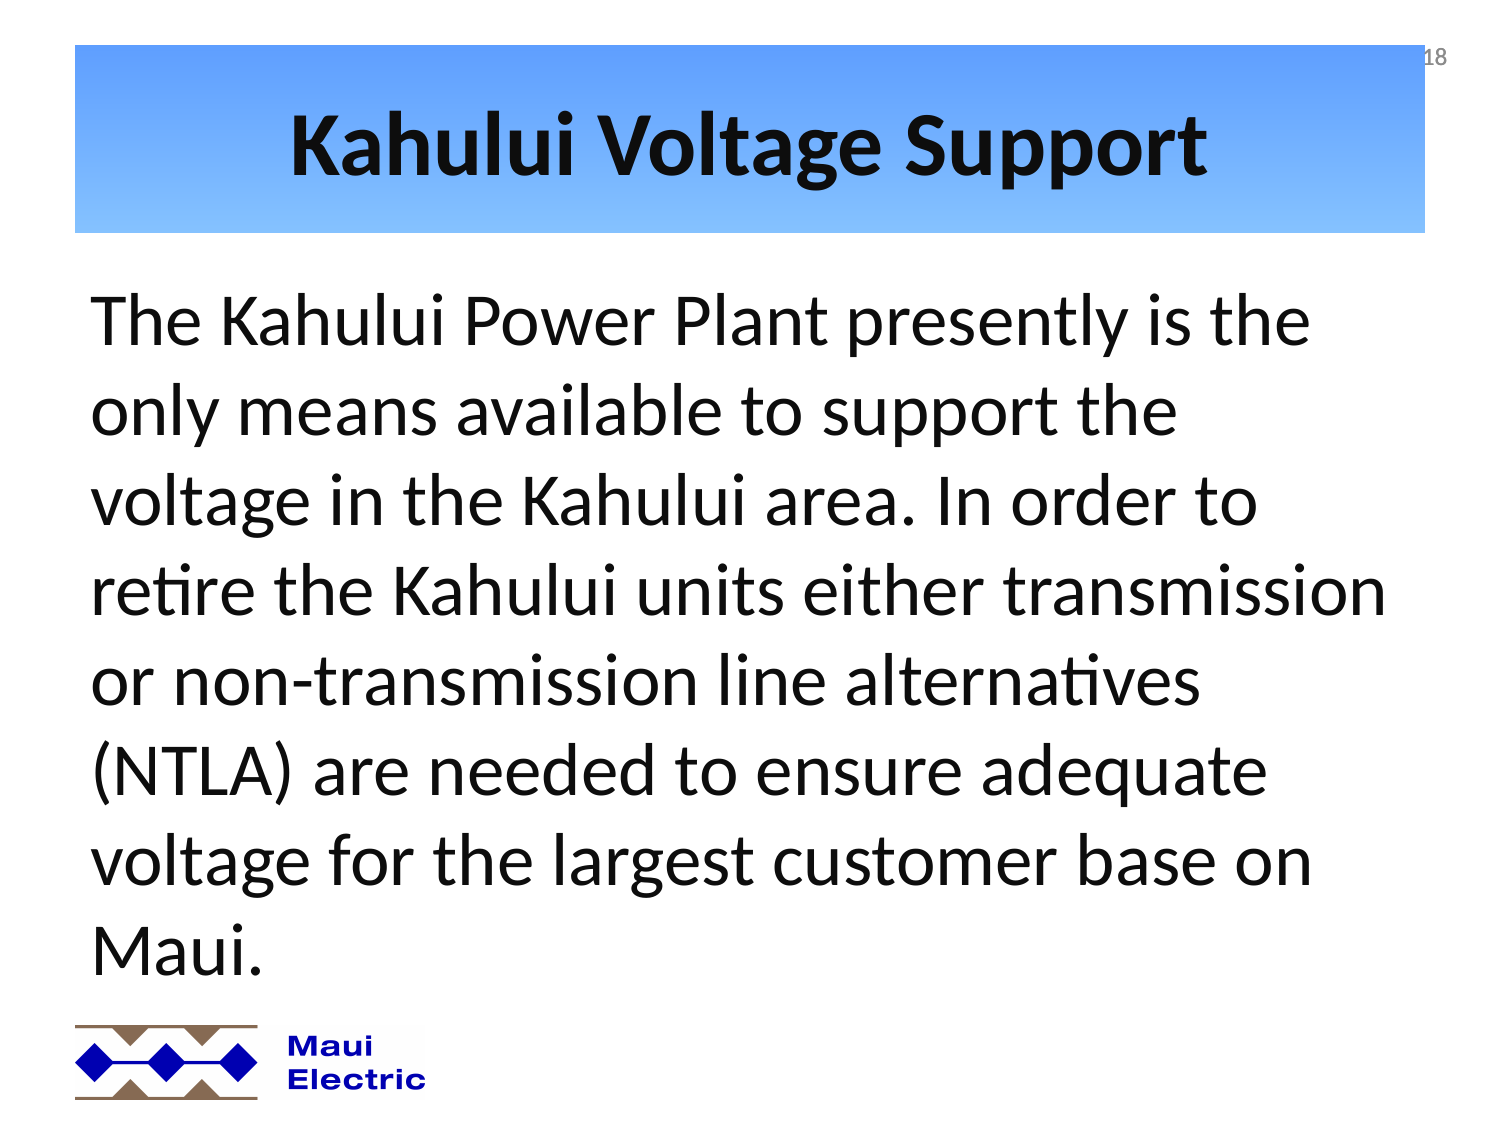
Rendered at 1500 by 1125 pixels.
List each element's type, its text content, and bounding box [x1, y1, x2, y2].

picture [75, 1025, 425, 1100]
list The Kahului Power Plant presently is the only means available to support the voltage in the Kahului area. In order to retire the Kahului units either transmission or non-transmission line alternatives (NTLA) are needed to ensure adequate voltage for the largest customer base on Maui. [75, 262, 1425, 988]
title Kahului Voltage Support [75, 45, 1425, 233]
slide_number 18 [1387, 24, 1463, 85]
